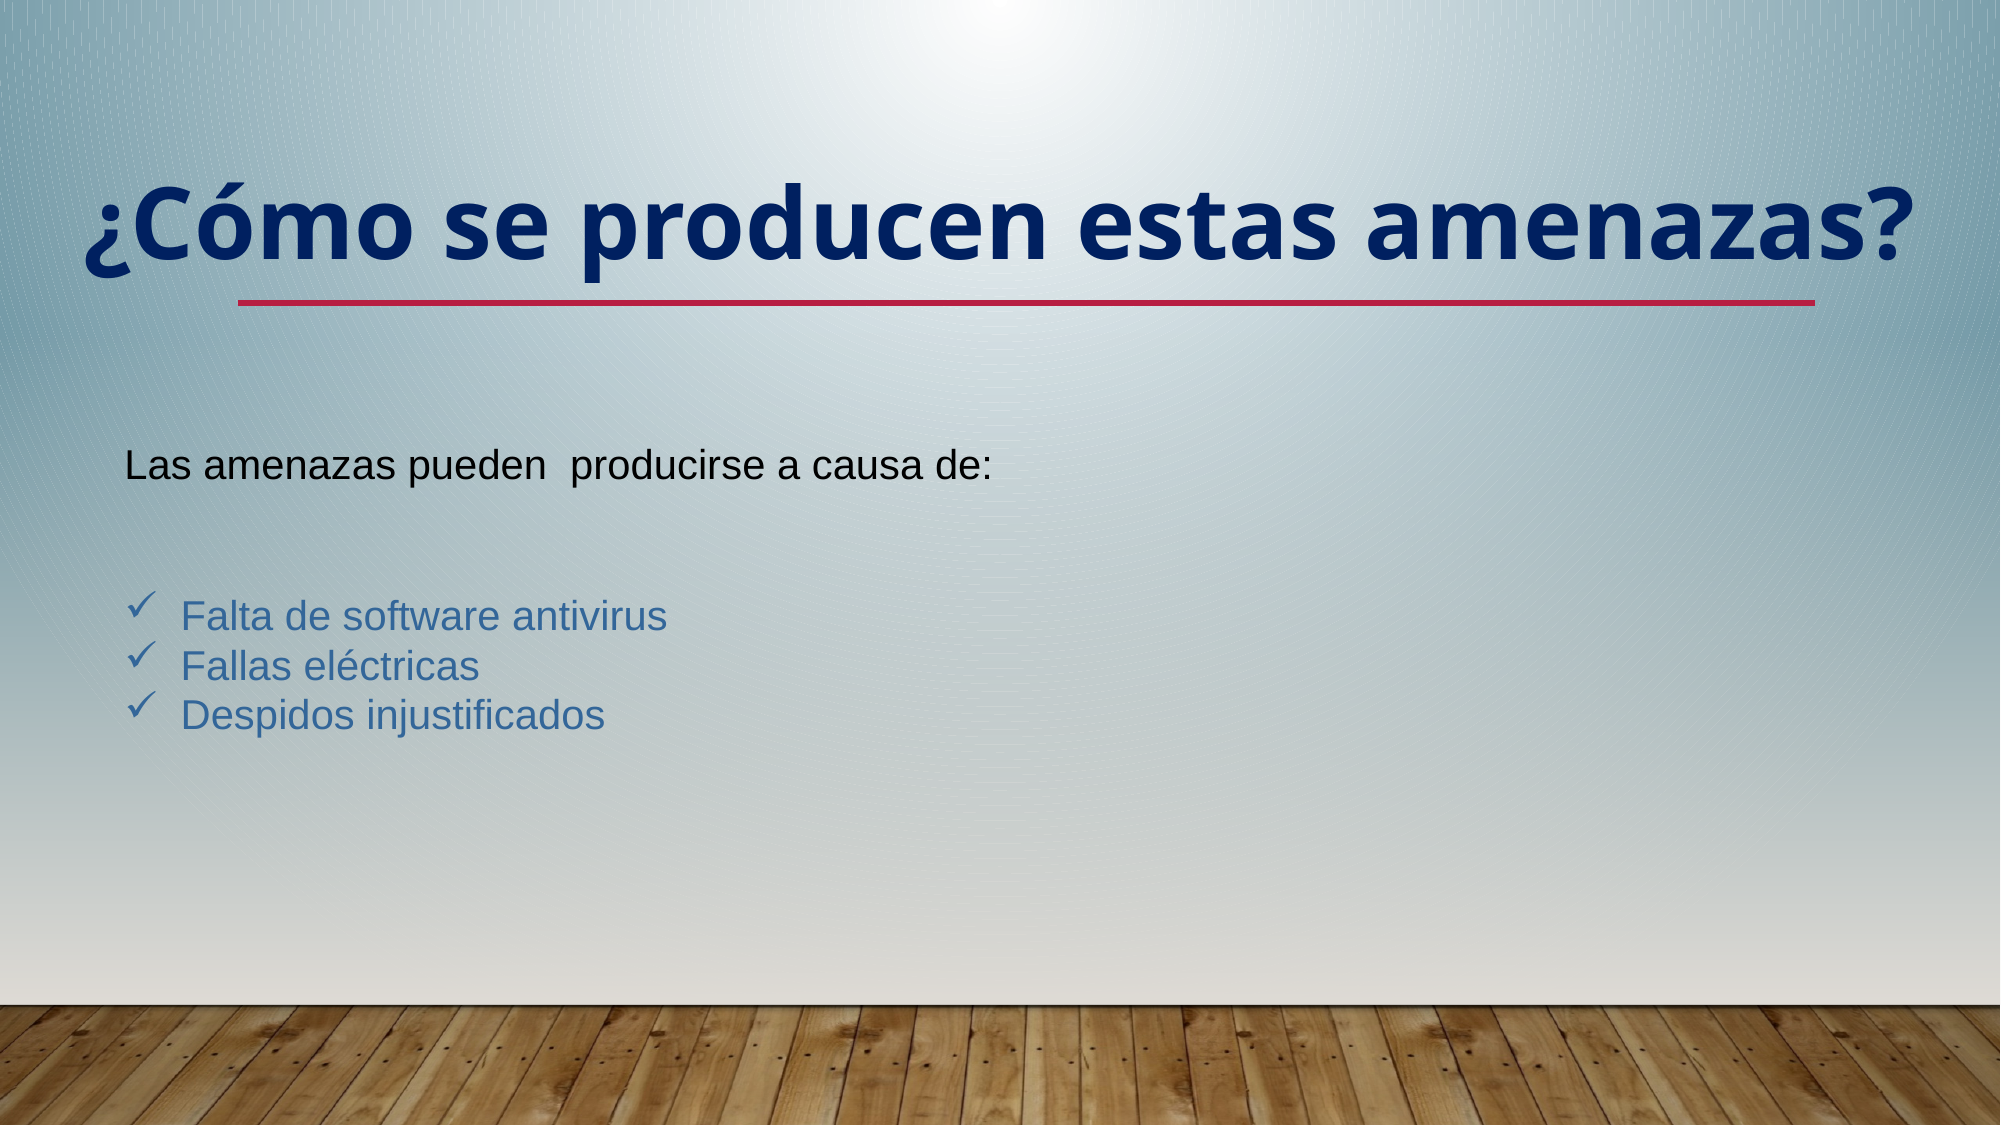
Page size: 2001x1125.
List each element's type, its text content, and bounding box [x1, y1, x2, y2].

text_box ¿Cómo se producen estas amenazas? [0, 152, 2000, 288]
text_box Las amenazas pueden producirse a causa de: Falta de software antivirus Fallas eléctricas Despidos injustificados [109, 430, 1891, 796]
picture [0, 1005, 2000, 1125]
